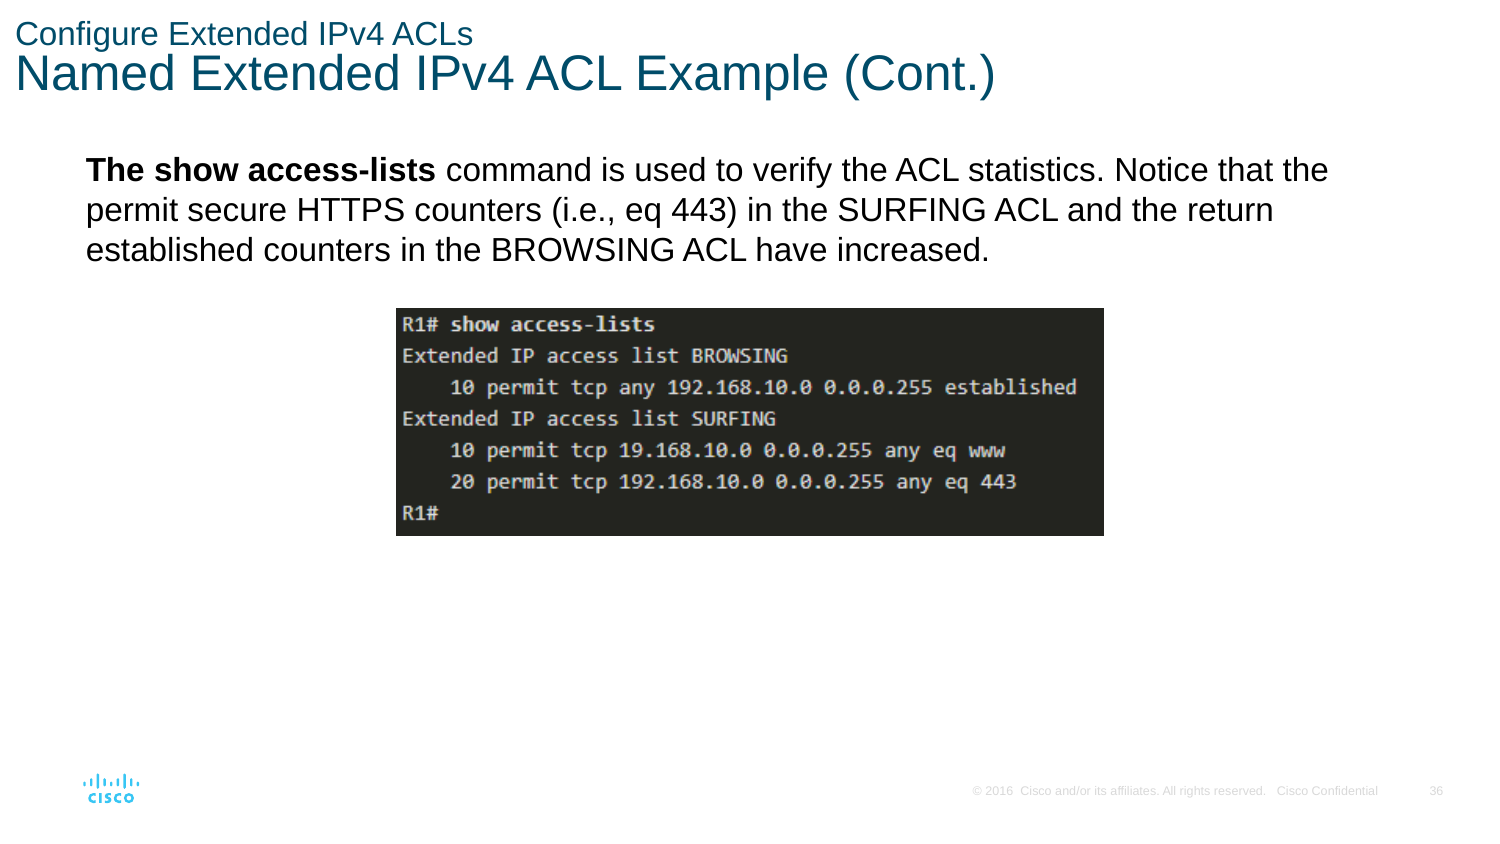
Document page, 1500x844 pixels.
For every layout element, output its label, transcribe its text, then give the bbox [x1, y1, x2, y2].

picture [396, 308, 1104, 536]
title Configure Extended IPv4 ACLs Named Extended IPv4 ACL Example (Cont.) [0, 0, 1369, 121]
list The show access-lists command is used to verify the ACL statistics. Notice that the permit secure HTTPS counters (i.e., eq 443) in the SURFING ACL and the return established counters in the BROWSING ACL have increased. [70, 140, 1430, 347]
